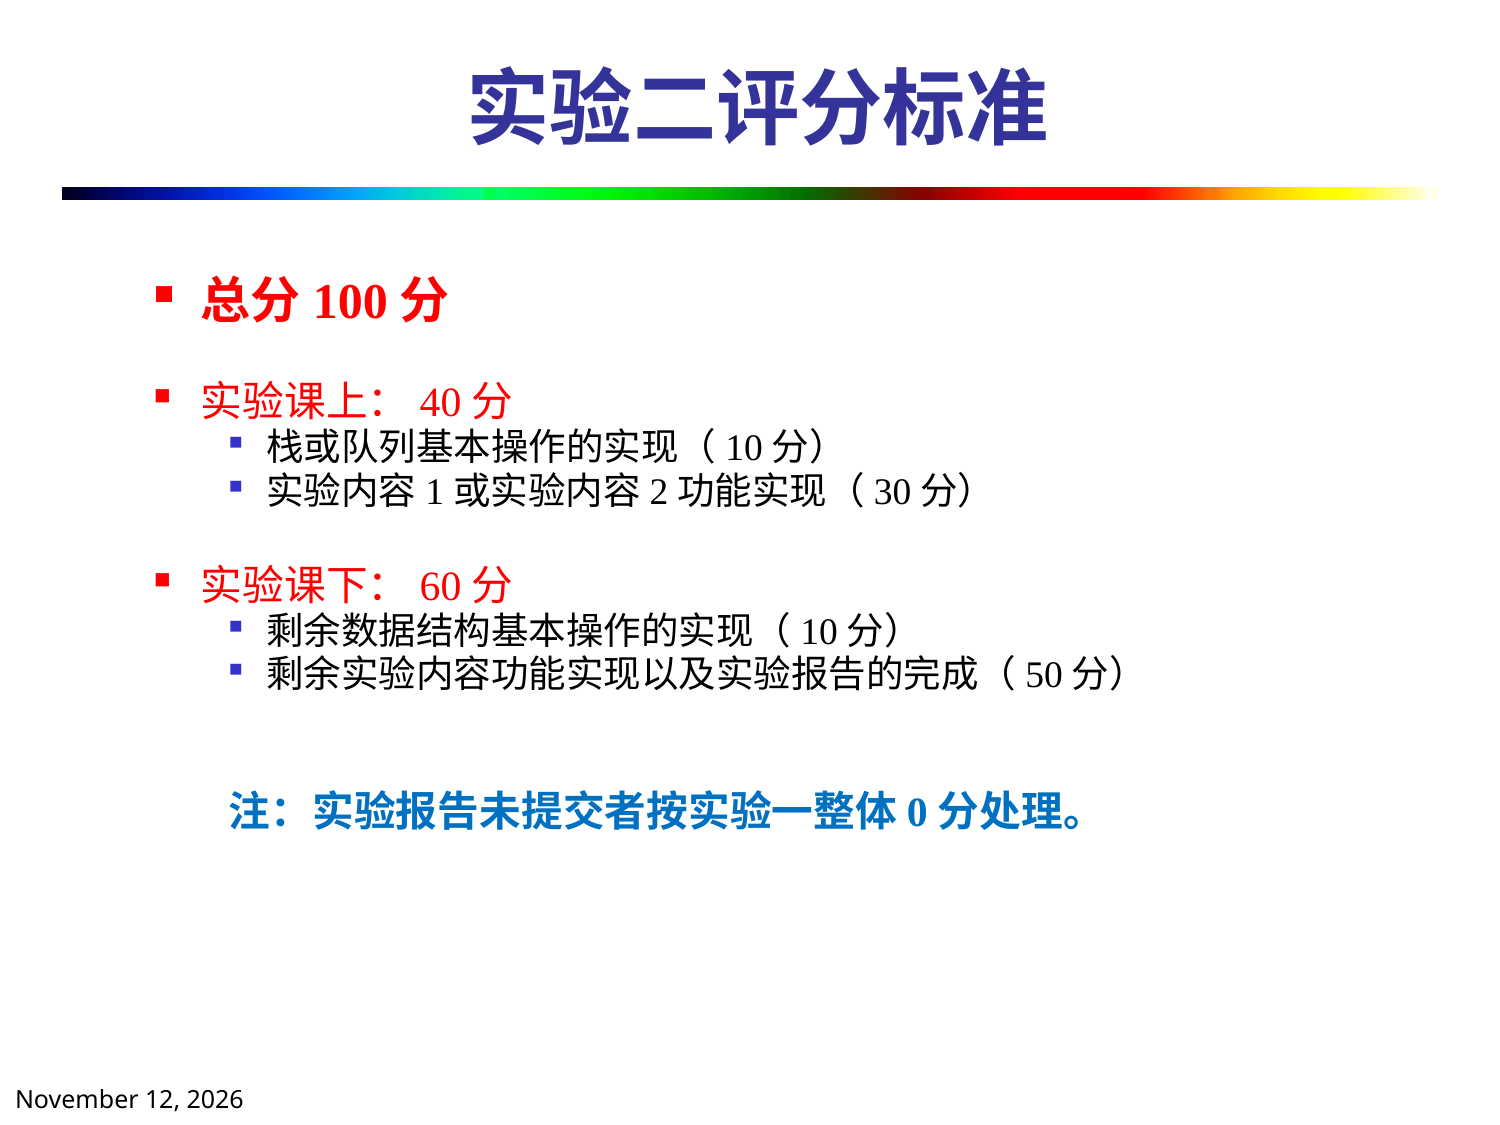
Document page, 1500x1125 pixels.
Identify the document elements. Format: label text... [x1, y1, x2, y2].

list 总分100分 实验课上：40分 栈或队列基本操作的实现（10分） 实验内容1或实验内容2功能实现（30分） 实验课下：60分 剩余数据结构基本操作的实现（10分） 剩余实验内容功能实现以及实验报告的完成（50分） 注：实验报告未提交者按实验一整体0分处理。 [63, 212, 1452, 1051]
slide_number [0, 1049, 313, 1125]
title 实验二评分标准 [124, 37, 1392, 163]
picture [62, 187, 355, 200]
picture [382, 187, 1438, 200]
